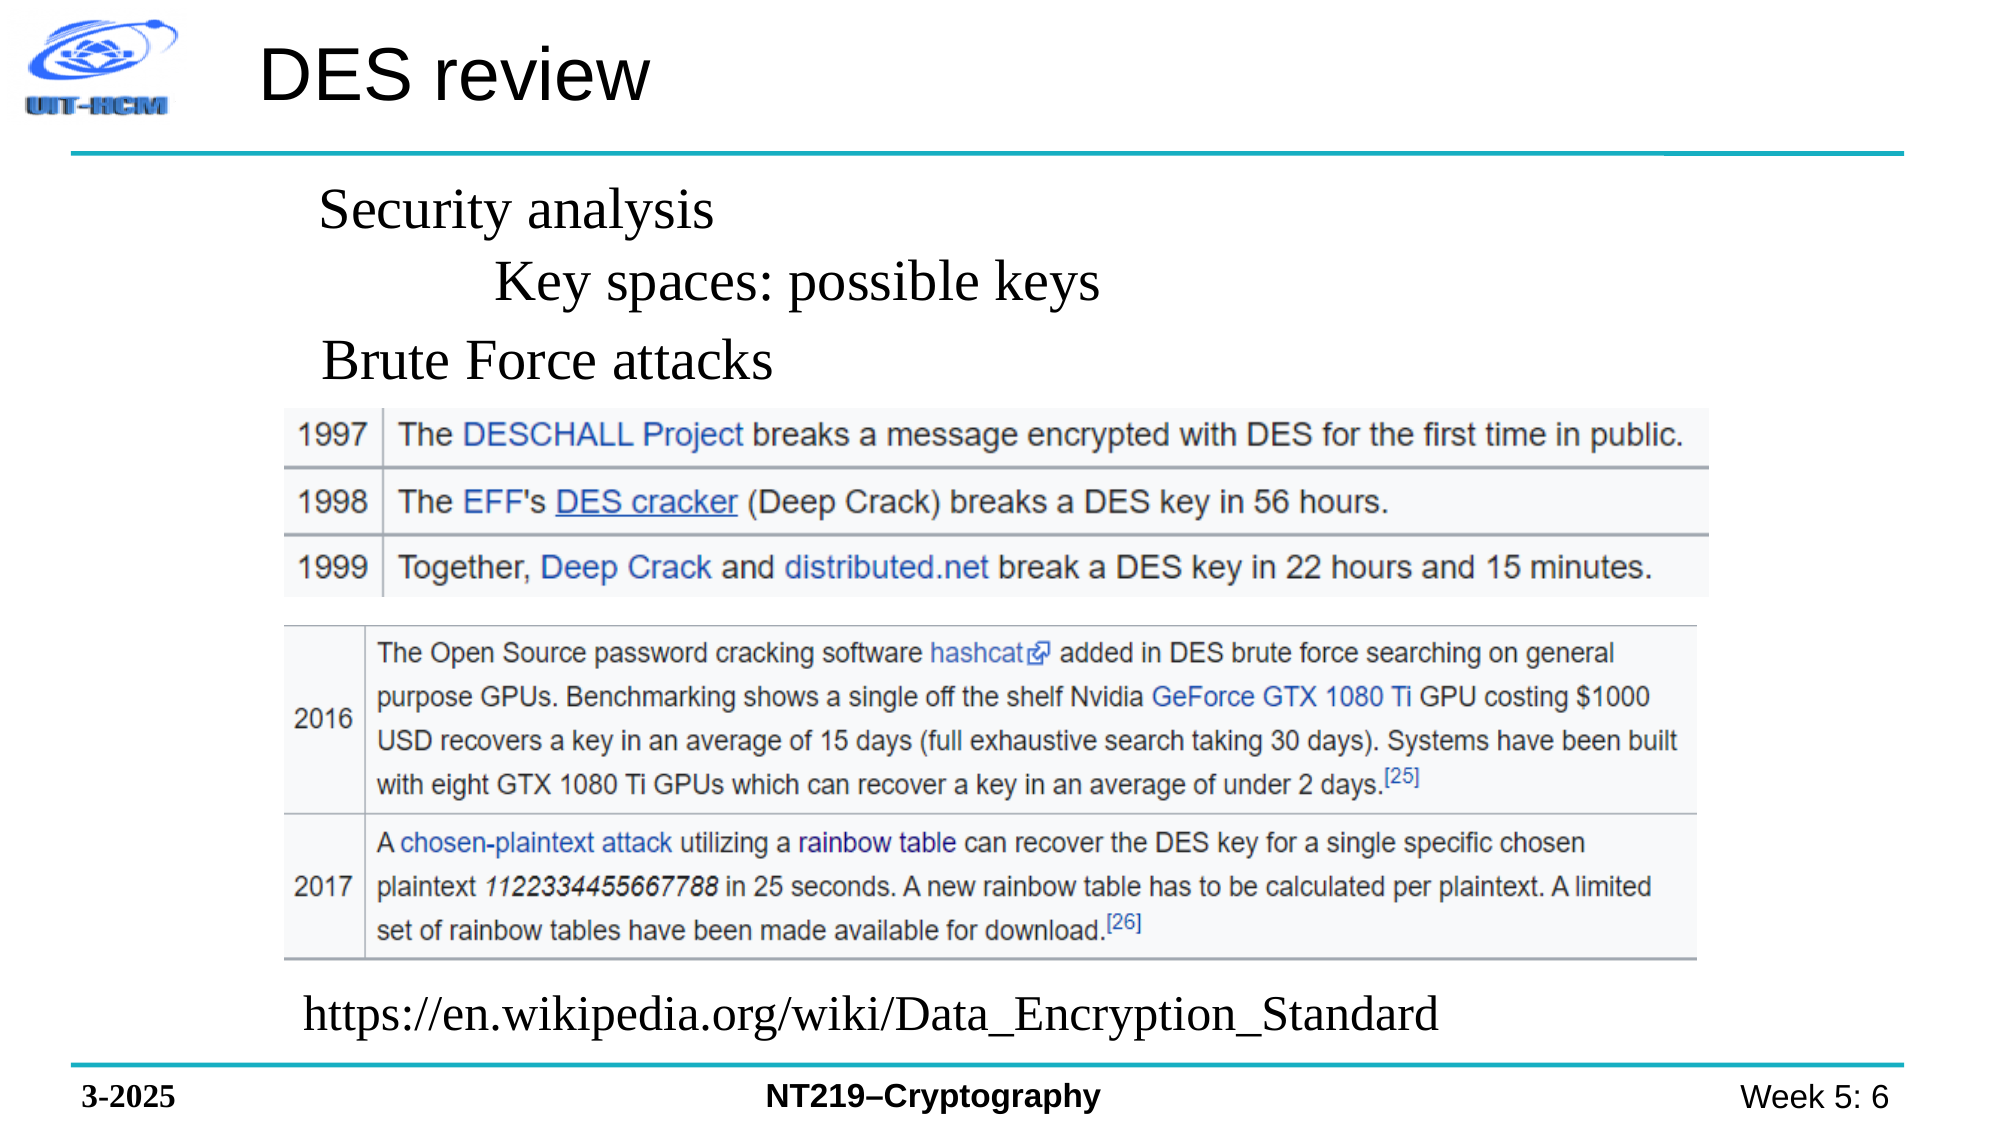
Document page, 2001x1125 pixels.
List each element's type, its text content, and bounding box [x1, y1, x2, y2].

text_box https://en.wikipedia.org/wiki/Data_Encryption_Standard [288, 975, 1697, 1048]
picture [284, 625, 1698, 967]
picture [284, 408, 1709, 598]
text_box Security analysis [303, 162, 746, 248]
title DES review [244, 0, 1520, 172]
text_box Brute Force attacks [306, 313, 790, 399]
picture [7, 8, 197, 125]
